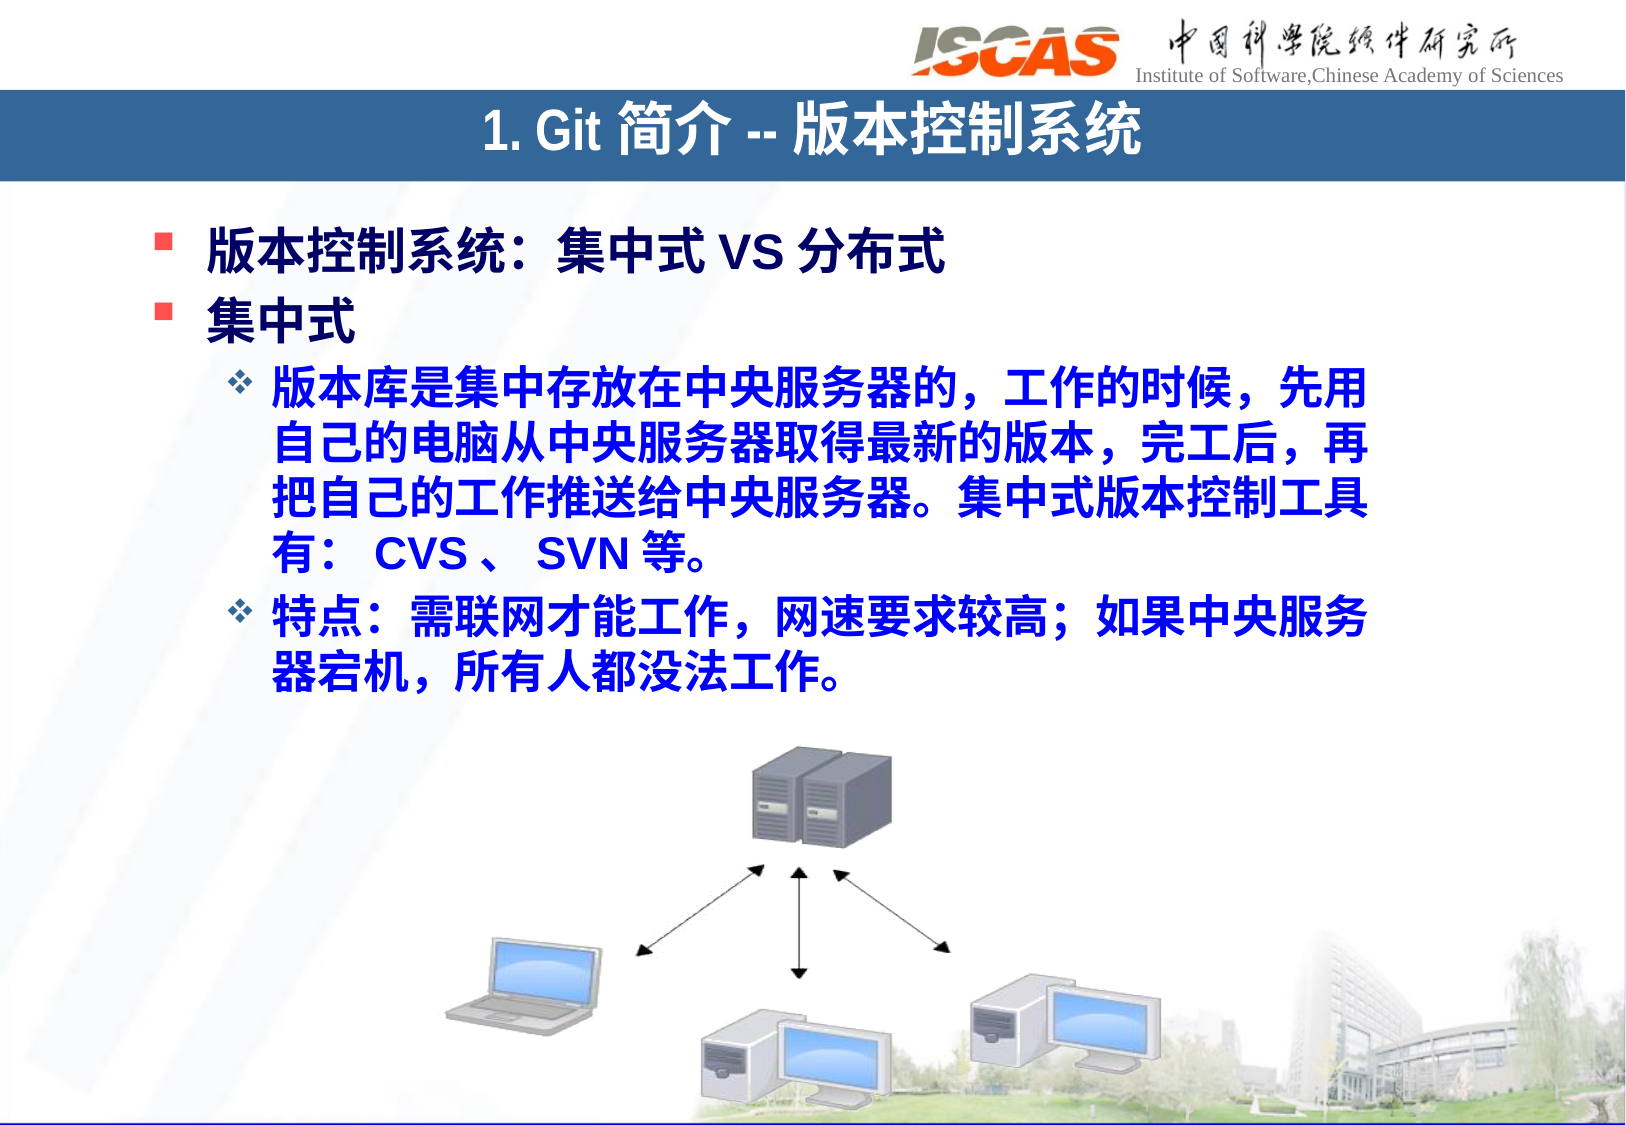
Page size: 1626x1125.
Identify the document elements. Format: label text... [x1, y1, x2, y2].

picture [1166, 15, 1519, 71]
picture [907, 18, 1132, 87]
picture [0, 92, 1626, 1125]
text_box 1. Git简介--版本控制系统 [0, 89, 1625, 182]
list 版本控制系统：集中式VS分布式 集中式 版本库是集中存放在中央服务器的，工作的时候，先用自己的电脑从中央服务器取得最新的版本，完工后，再把自己的工作推送给中央服务器。集中式版本控制工具有：CVS、SVN等。 特点：需联网才能工作，网速要求较高；如果中央服务器宕机，所有人都没法工作。 [134, 212, 1410, 1124]
